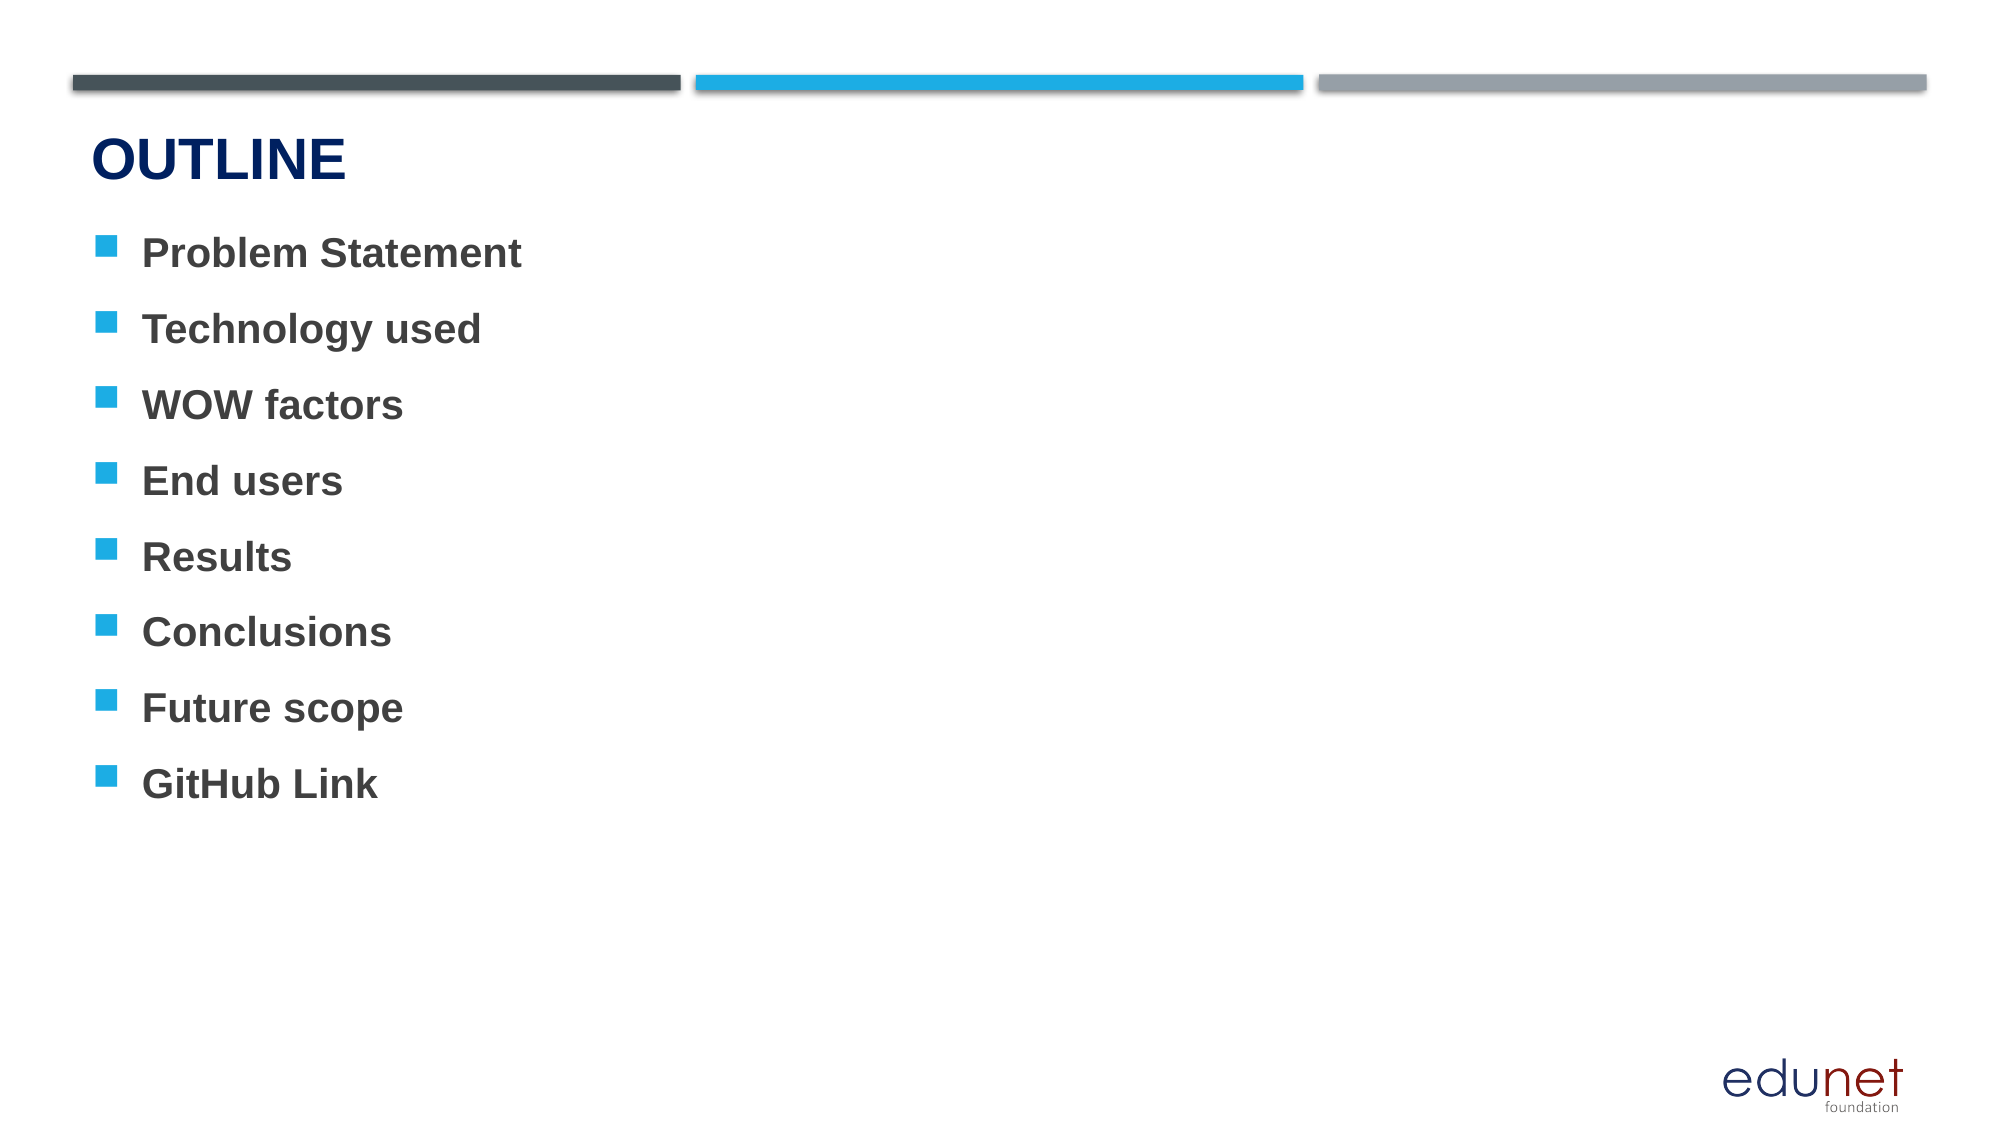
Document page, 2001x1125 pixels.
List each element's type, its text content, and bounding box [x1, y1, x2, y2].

title OUTLINE [76, 102, 376, 199]
list Problem Statement Technology used WOW factors End users Results Conclusions Future scope GitHub Link [76, 213, 606, 834]
picture [1719, 1056, 1905, 1116]
